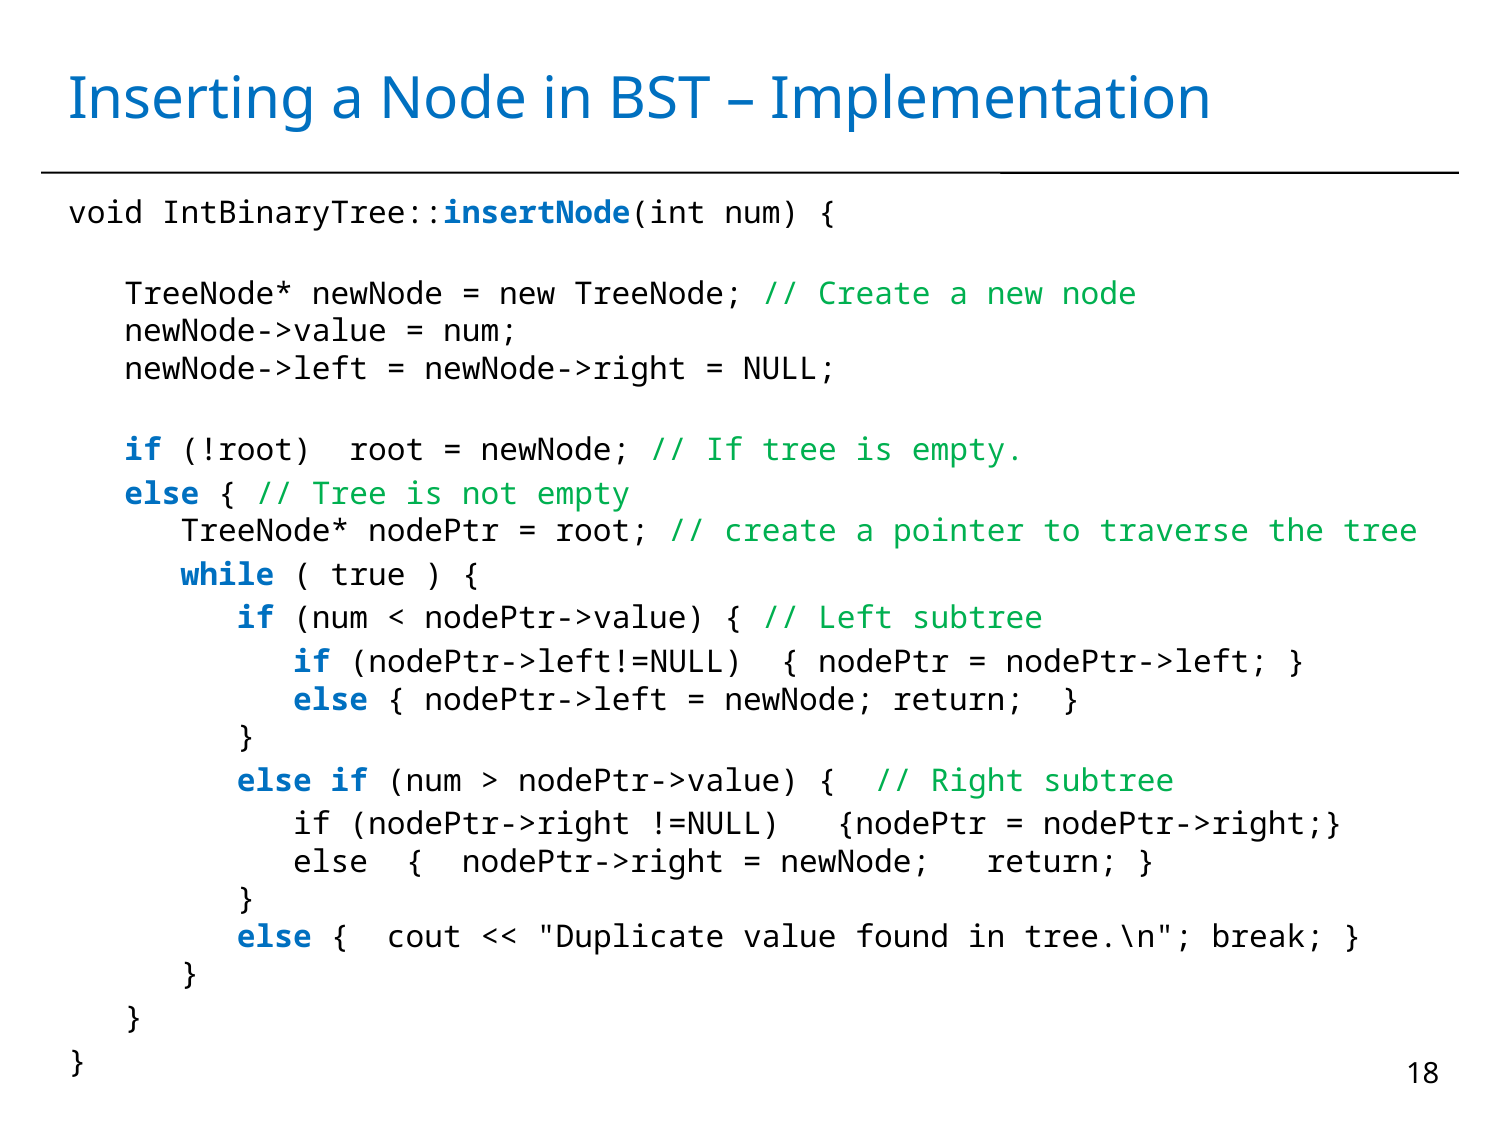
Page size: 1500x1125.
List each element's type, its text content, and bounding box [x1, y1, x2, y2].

list void IntBinaryTree::insertNode(int num) { TreeNode* newNode = new TreeNode; // Create a new node newNode->value = num; newNode->left = newNode->right = NULL; if (!root) root = newNode; // If tree is empty. else { // Tree is not empty TreeNode* nodePtr = root; // create a pointer to traverse the tree while ( true ) { if (num < nodePtr->value) { // Left subtree if (nodePtr->left!=NULL) { nodePtr = nodePtr->left; } else { nodePtr->left = newNode; return; } } else if (num > nodePtr->value) { // Right subtree if (nodePtr->right !=NULL) {nodePtr = nodePtr->right;} else { nodePtr->right = newNode; return; } } else { cout << "Duplicate value found in tree.\n"; break; } } } } [52, 184, 1448, 1024]
title Inserting a Node in BST – Implementation [52, 30, 1448, 159]
slide_number 18 [1104, 1046, 1455, 1125]
